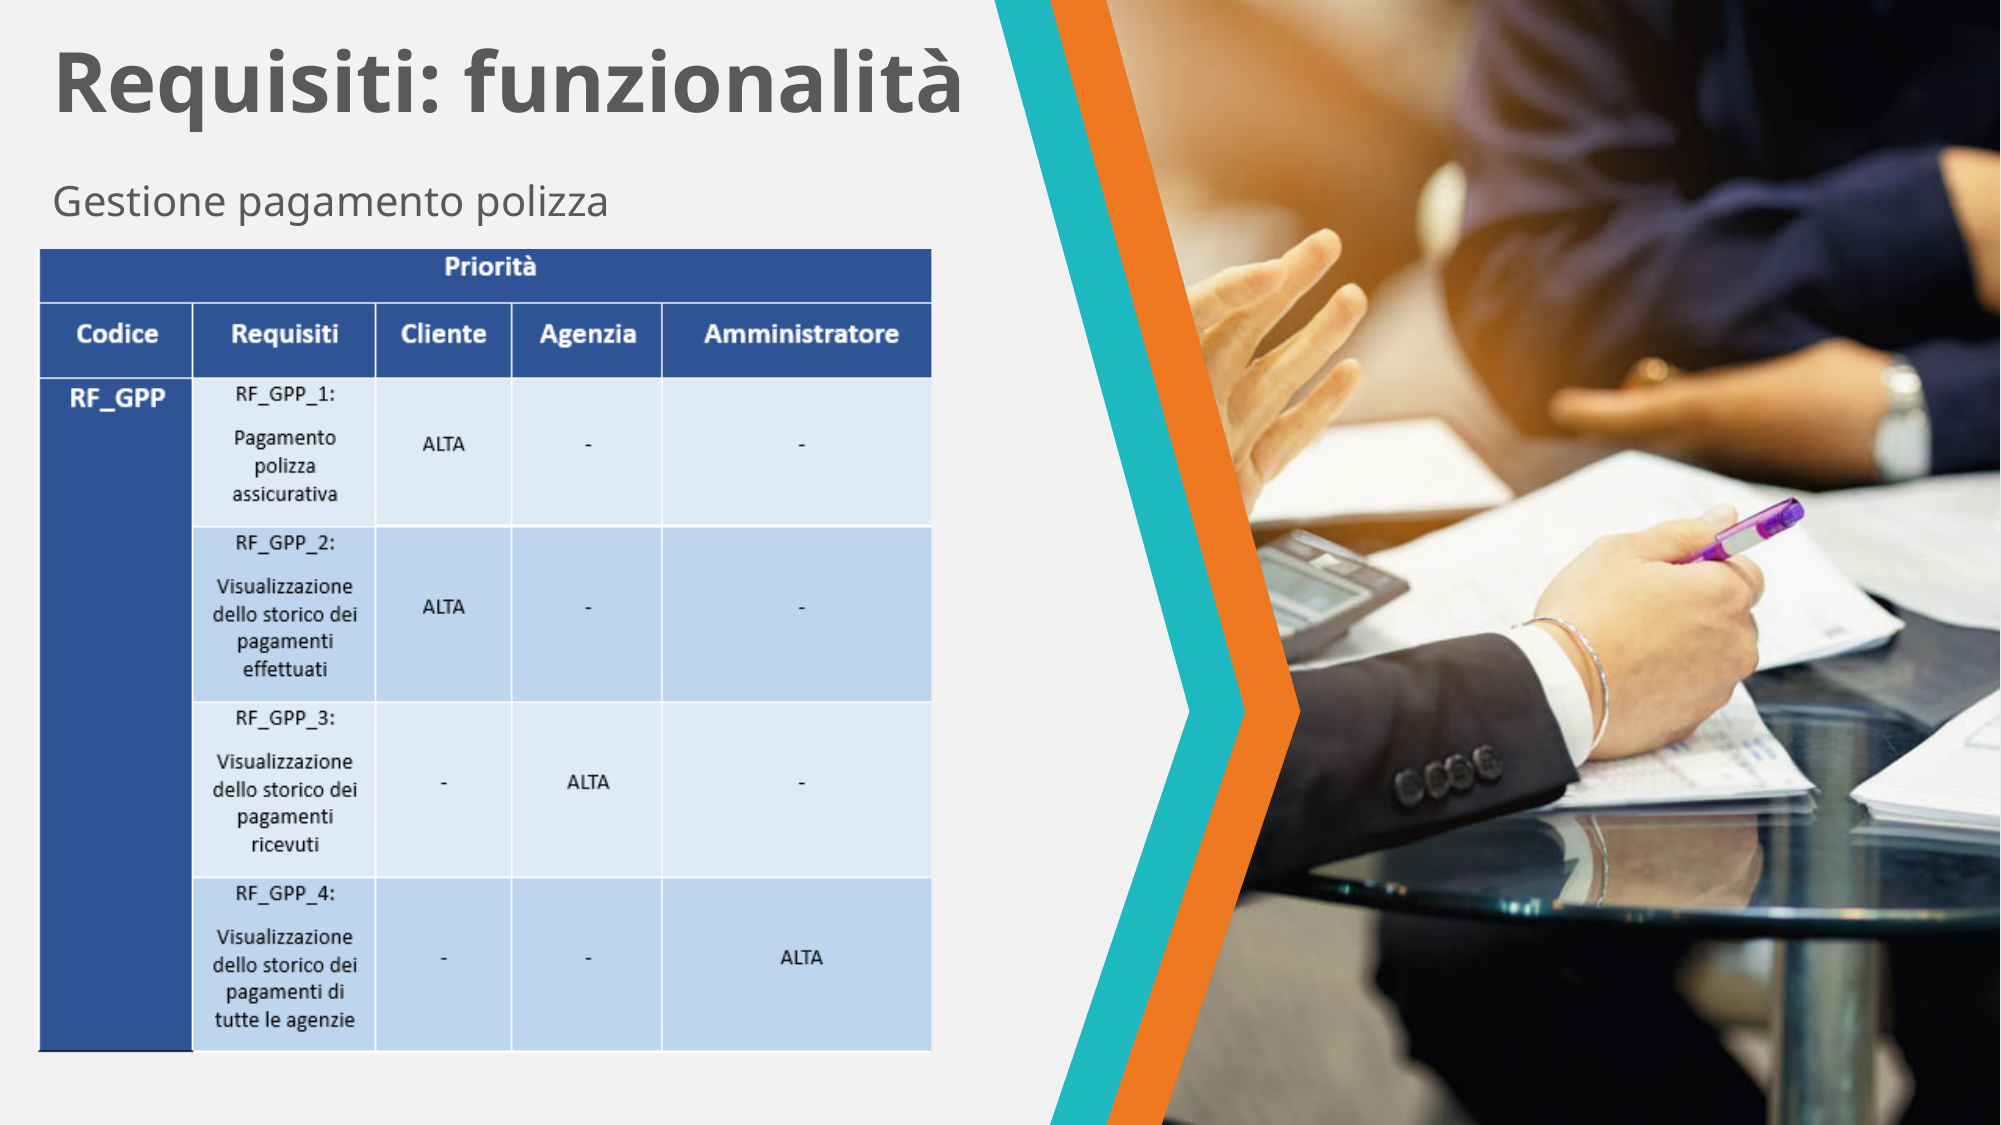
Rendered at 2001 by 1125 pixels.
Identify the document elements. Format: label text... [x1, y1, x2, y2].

text_box Gestione pagamento polizza [37, 111, 1088, 233]
picture [1106, 0, 2000, 1125]
title Requisiti: funzionalità [37, 17, 1088, 111]
picture [37, 249, 932, 1053]
